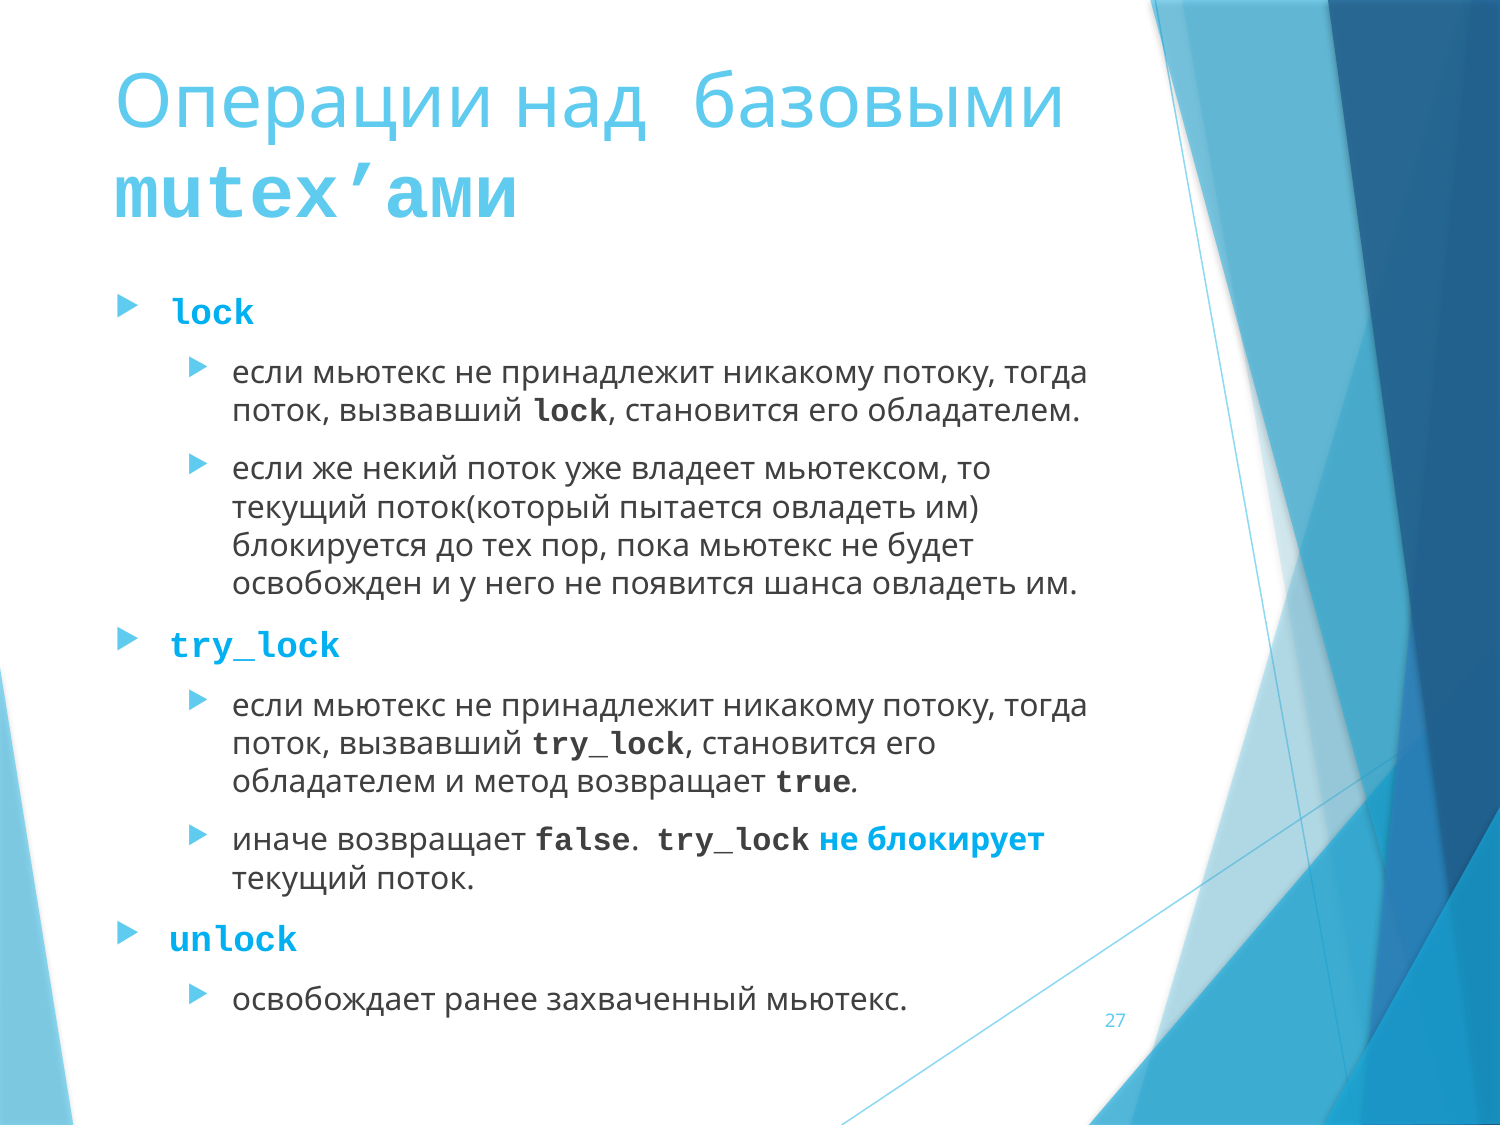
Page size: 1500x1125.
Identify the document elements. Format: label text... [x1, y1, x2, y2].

slide_number 27 [1057, 991, 1142, 1051]
title Операции над базовыми mutex’ами [99, 44, 1142, 262]
list lock если мьютекс не принадлежит никакому потоку, тогда поток, вызвавший lock, становится его обладателем. eсли же некий поток уже владеет мьютексом, то текущий поток(который пытается овладеть им) блокируется до тех пор, пока мьютекс не будет освобожден и у него не появится шанса овладеть им. try_lock если мьютекс не принадлежит никакому потоку, тогда поток, вызвавший try_lock, становится его обладателем и метод возвращает true. иначе возвращает false. try_lock не блокирует текущий поток. unlock освобождает ранее захваченный мьютекс. [99, 281, 1142, 1038]
